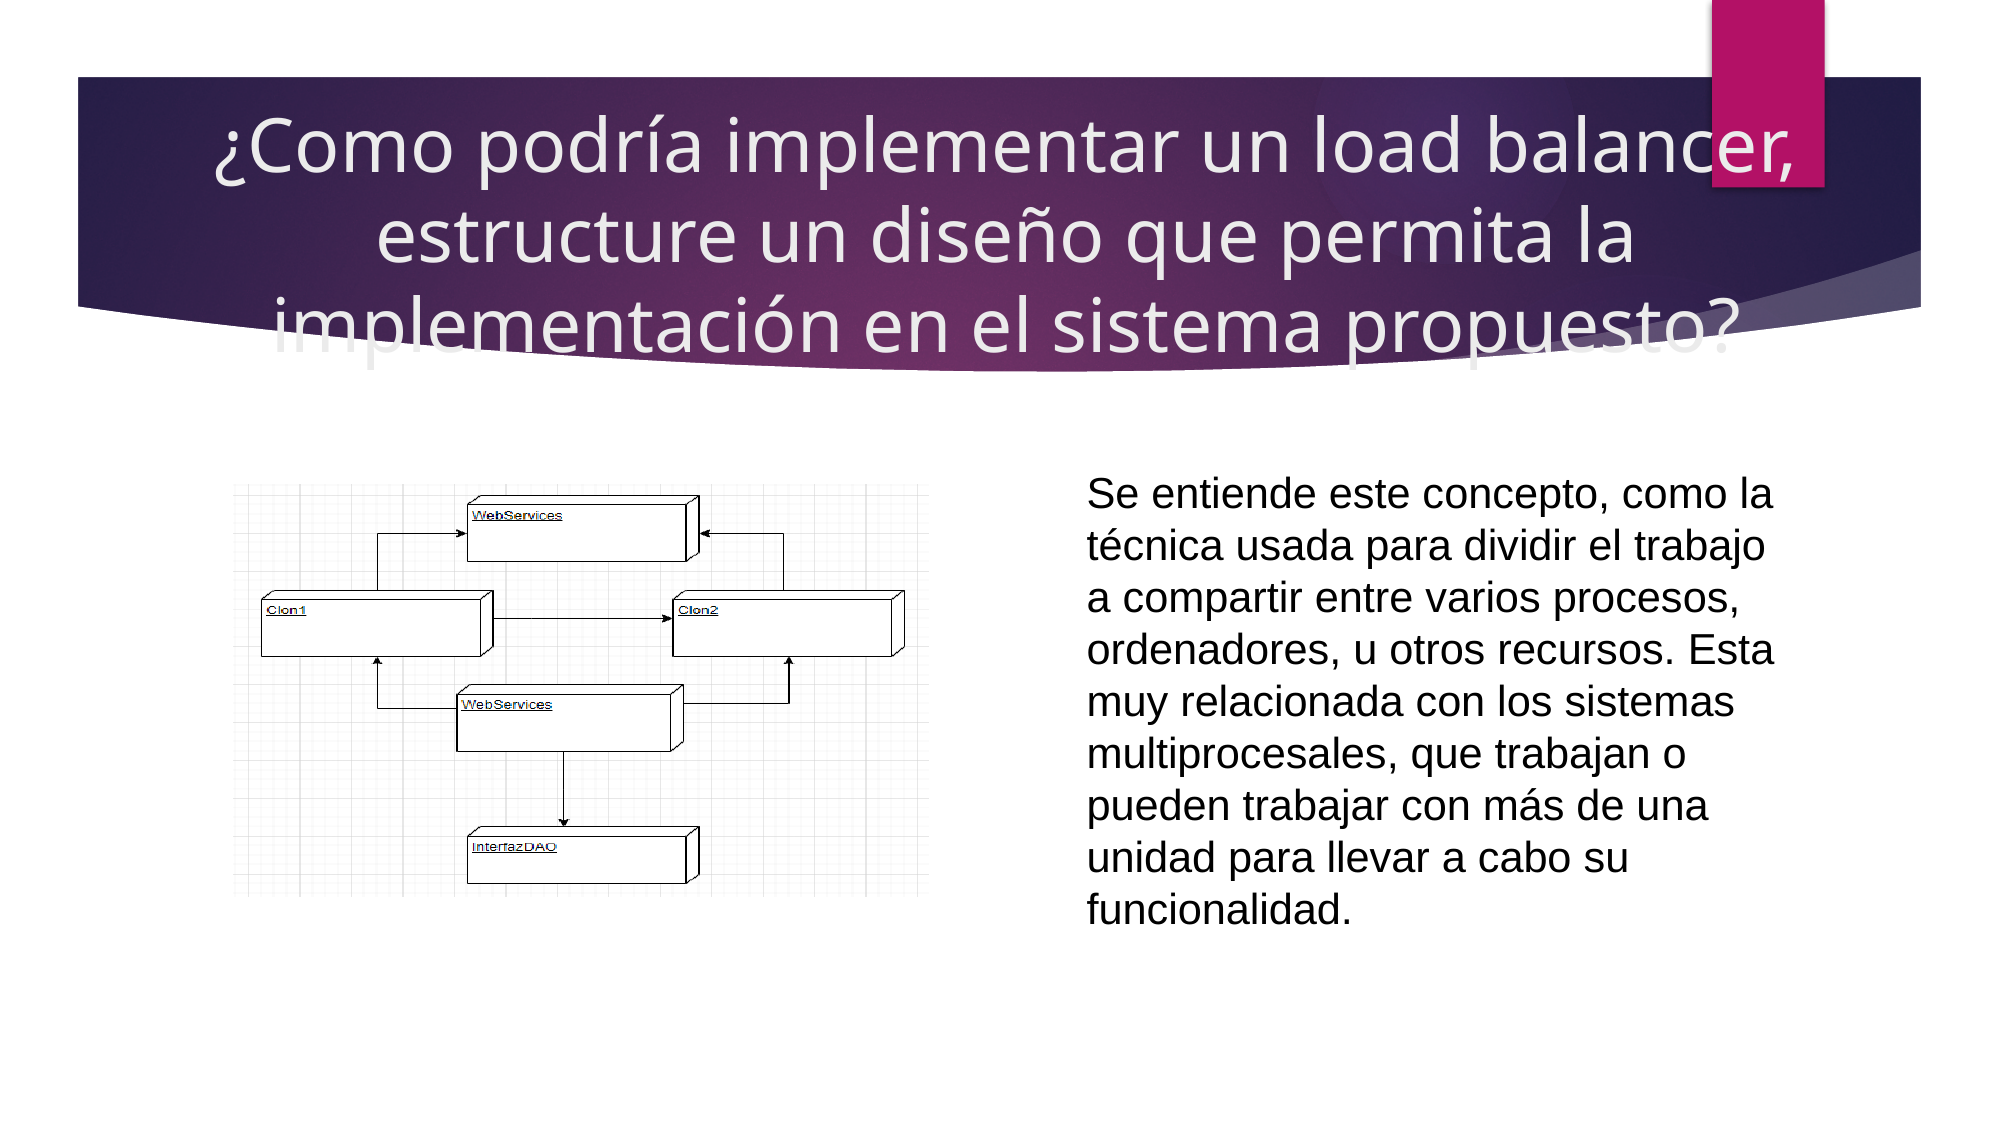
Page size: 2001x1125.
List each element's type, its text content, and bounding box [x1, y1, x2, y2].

title ¿Como podría implementar un load balancer, estructure un diseño que permita la implementación en el sistema propuesto? [76, 137, 1937, 372]
picture [233, 484, 929, 898]
list Se entiende este concepto, como la técnica usada para dividir el trabajo a compartir entre varios procesos, ordenadores, u otros recursos. Esta muy relacionada con los sistemas multiprocesales, que trabajan o pueden trabajar con más de una unidad para llevar a cabo su funcionalidad. [1071, 457, 1794, 963]
